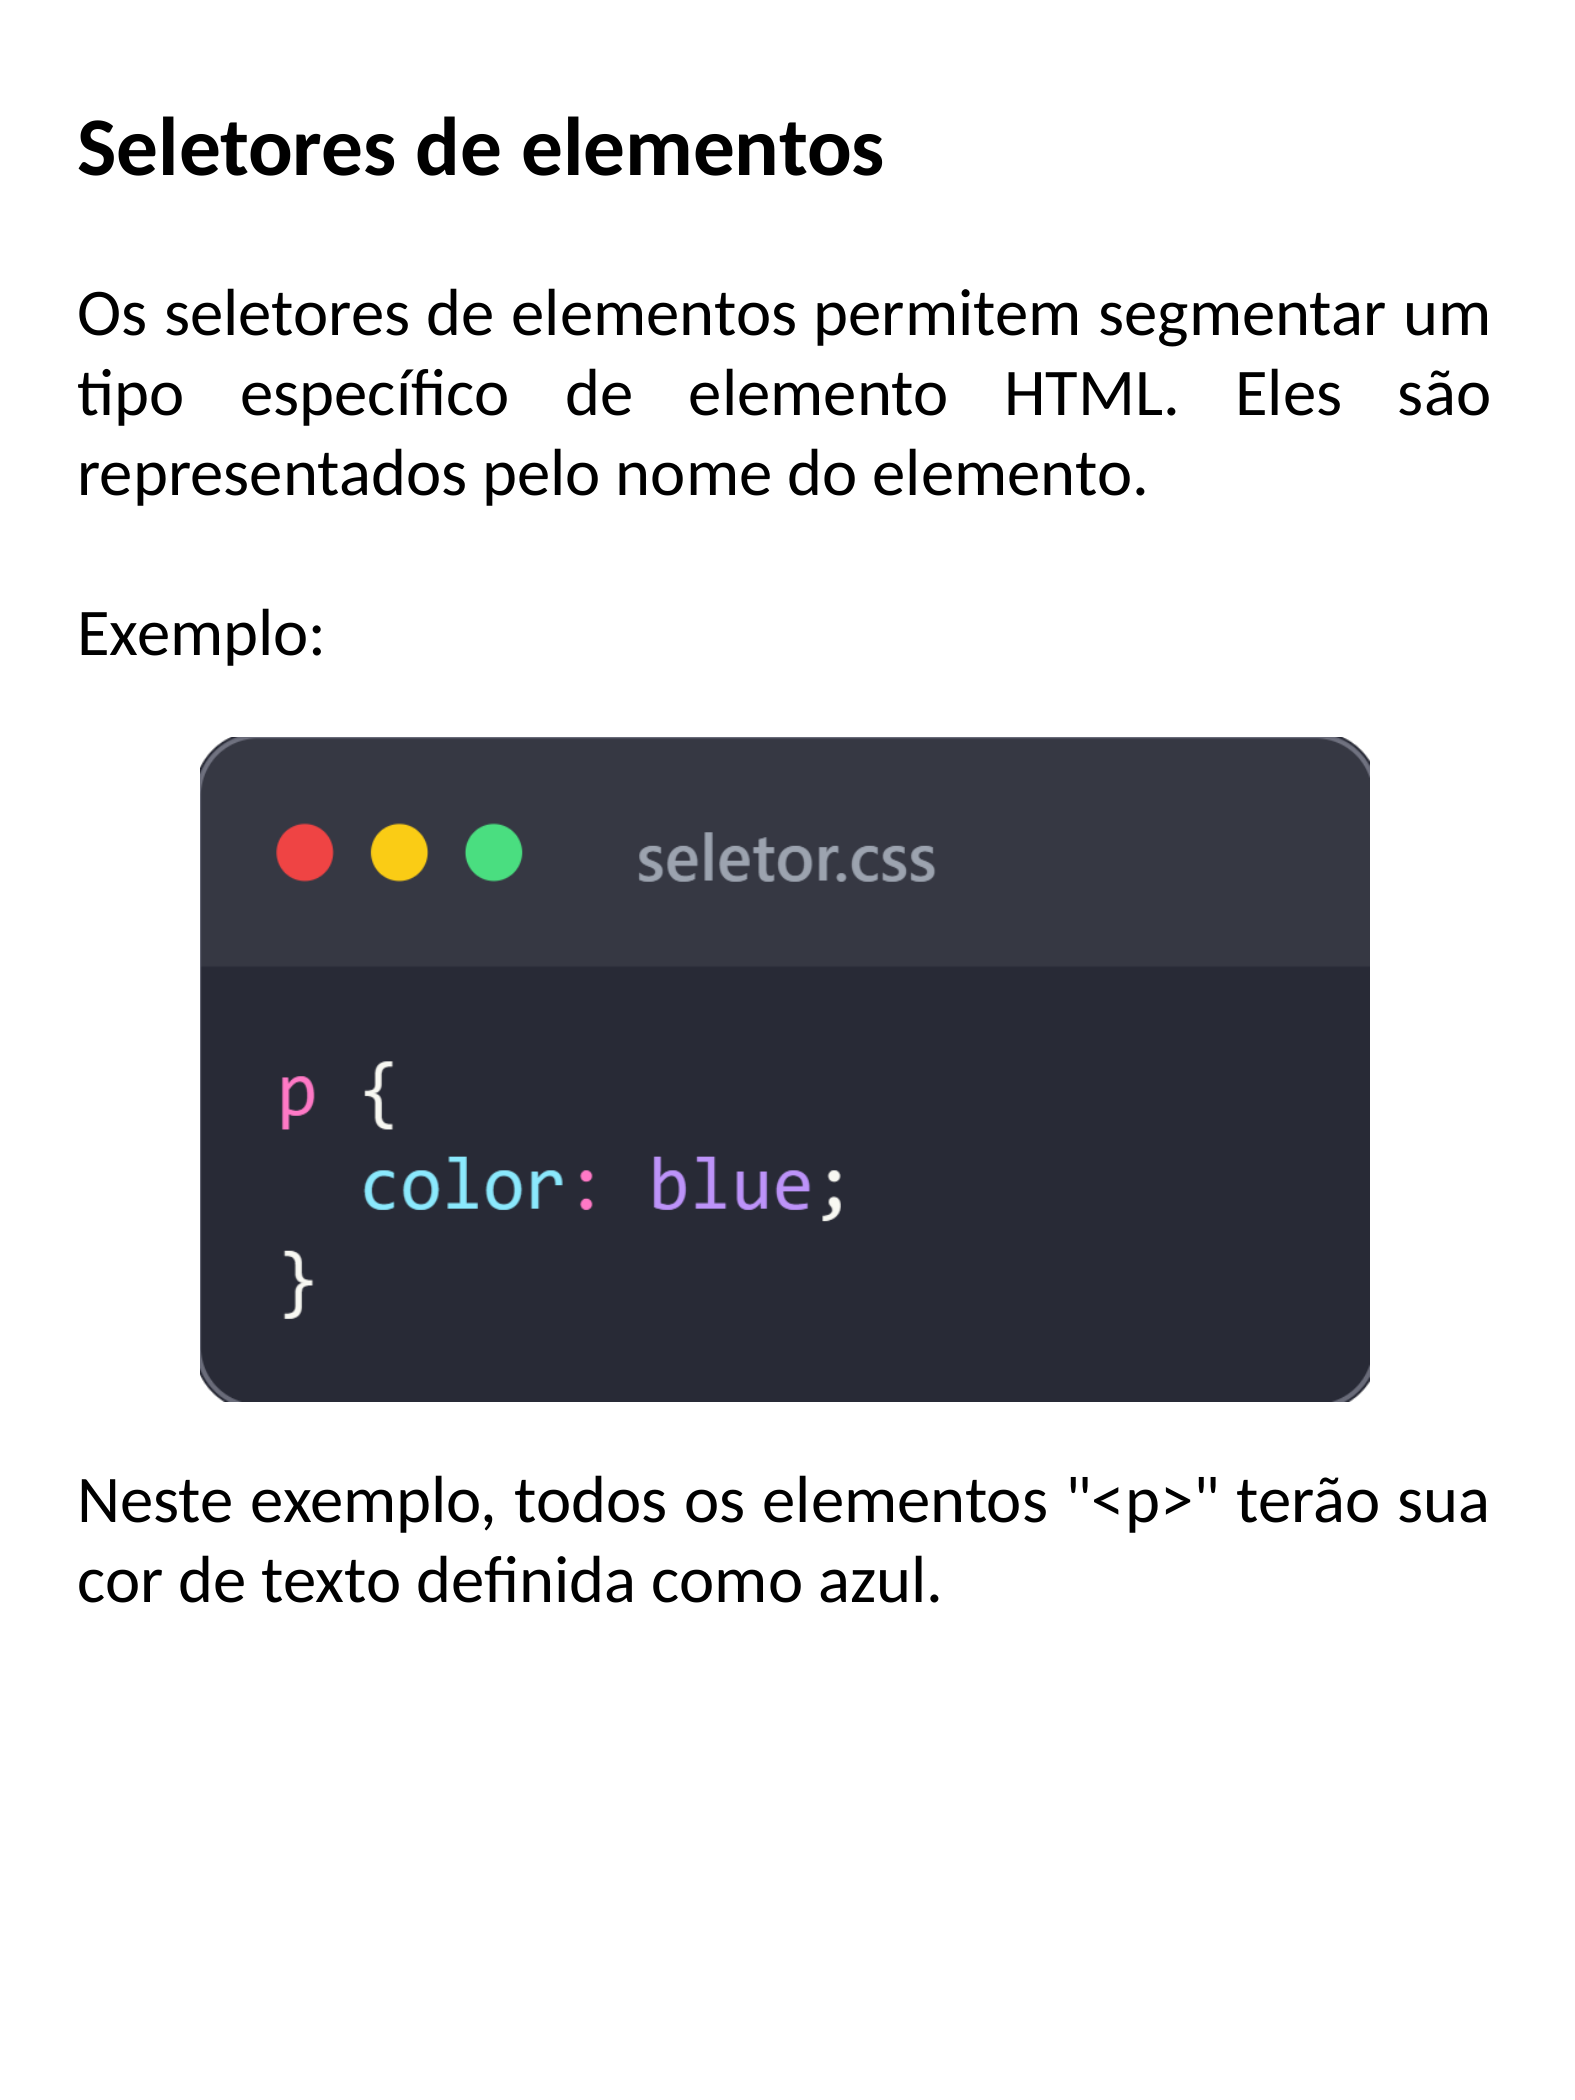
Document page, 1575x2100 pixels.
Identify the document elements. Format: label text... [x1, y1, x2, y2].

picture [200, 737, 1370, 1402]
text_box Os seletores de elementos permitem segmentar um tipo específico de elemento HTML. Eles são representados pelo nome do elemento. Exemplo: [62, 261, 1508, 677]
text_box Neste exemplo, todos os elementos "<p>" terão sua cor de texto definida como azul. [62, 1448, 1508, 1624]
text_box Seletores de elementos [62, 85, 1508, 201]
